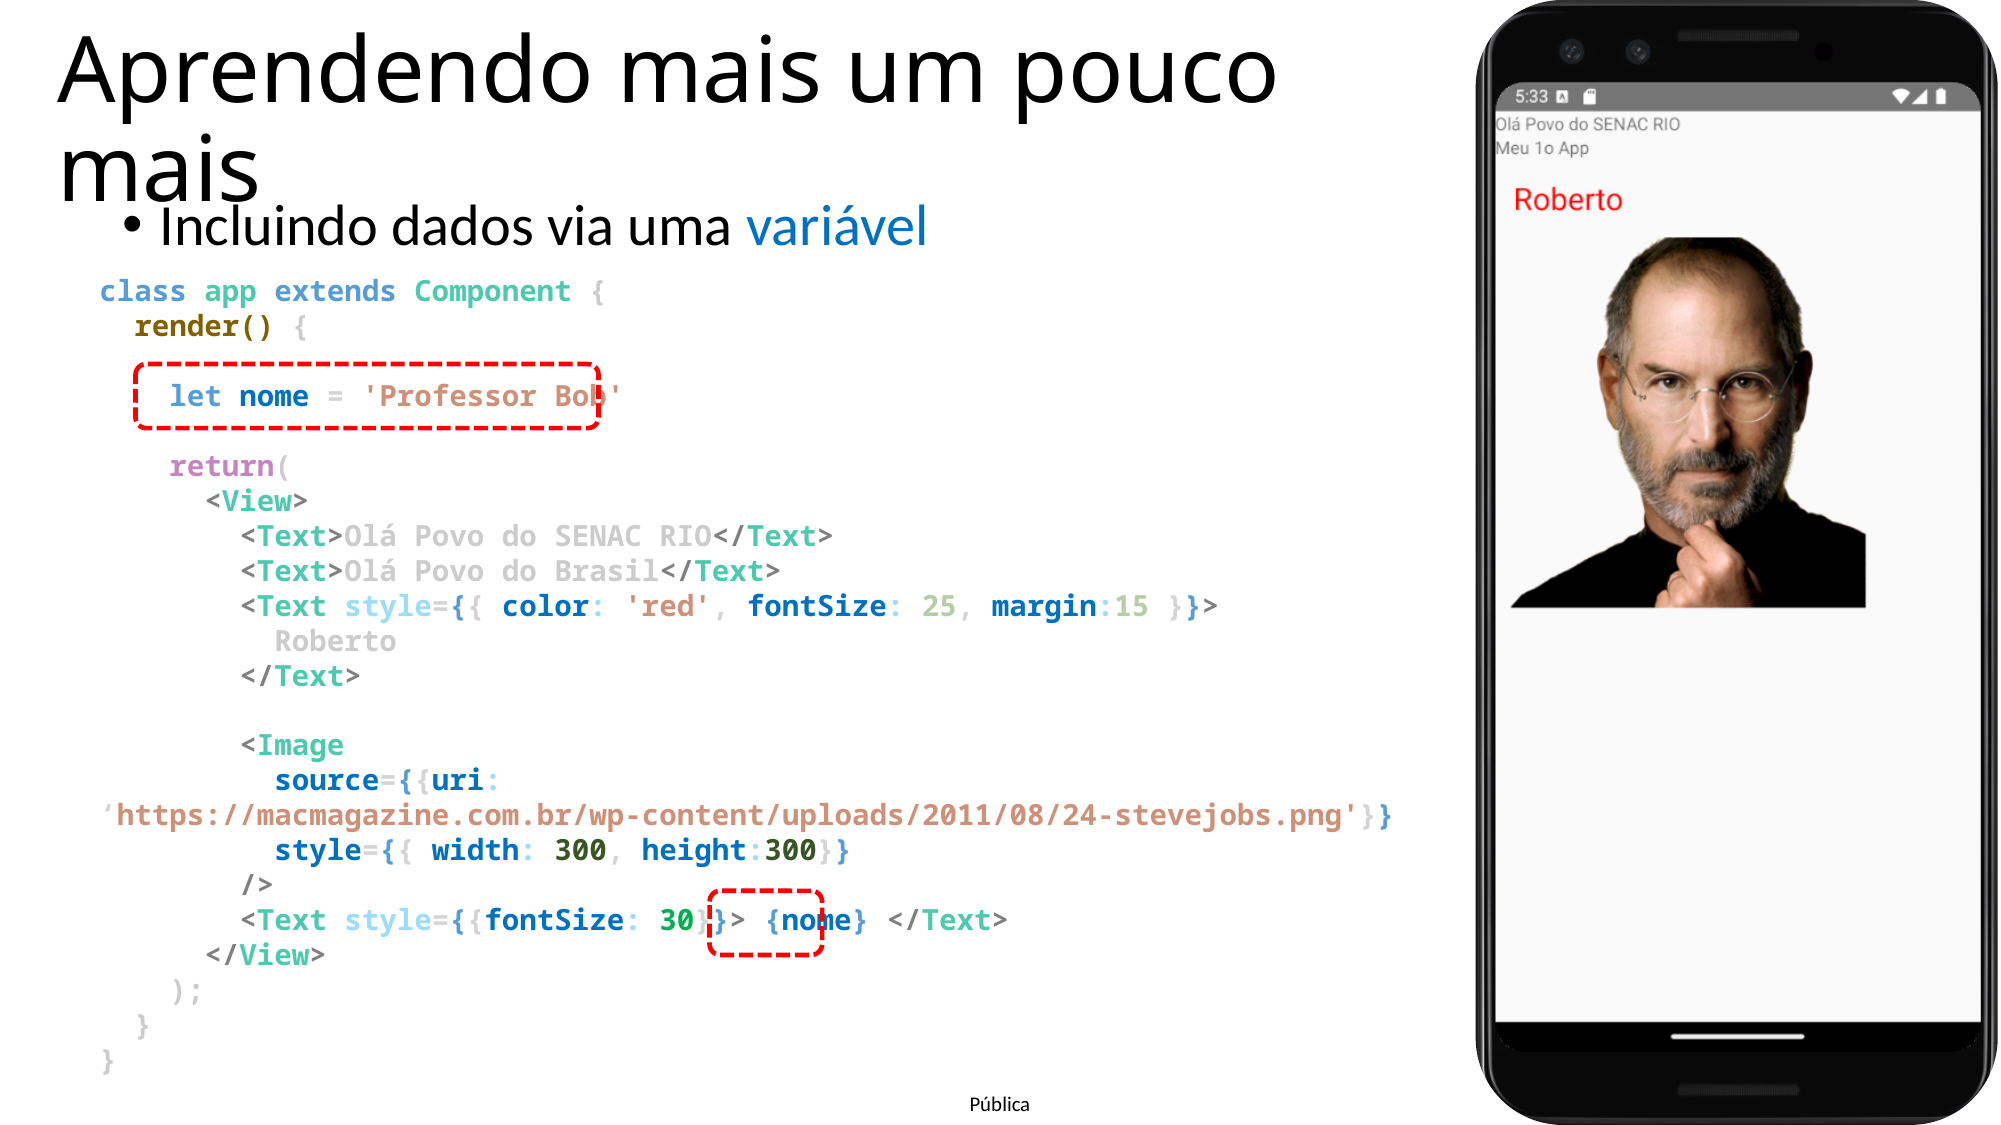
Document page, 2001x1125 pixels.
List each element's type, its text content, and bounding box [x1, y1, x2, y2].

picture [1475, 0, 1998, 1125]
list Incluindo dados via uma variável [107, 187, 1190, 264]
title Aprendendo mais um pouco mais [42, 13, 1325, 231]
text_box [135, 364, 599, 429]
text_box class app extends Component { render() { let nome = 'Professor Bob' return( <View> <Text>Olá Povo do SENAC RIO</Text> <Text>Olá Povo do Brasil</Text> <Text style={{ color: 'red', fontSize: 25, margin:15 }}> Roberto </Text> <Image source={{uri: ‘https://macmagazine.com.br/wp-content/uploads/2011/08/24-stevejobs.png'}} style={{ width: 300, height:300}} /> <Text style={{fontSize: 30}}> {nome} </Text> </View> ); } } [84, 264, 1452, 1084]
text_box [709, 890, 823, 955]
